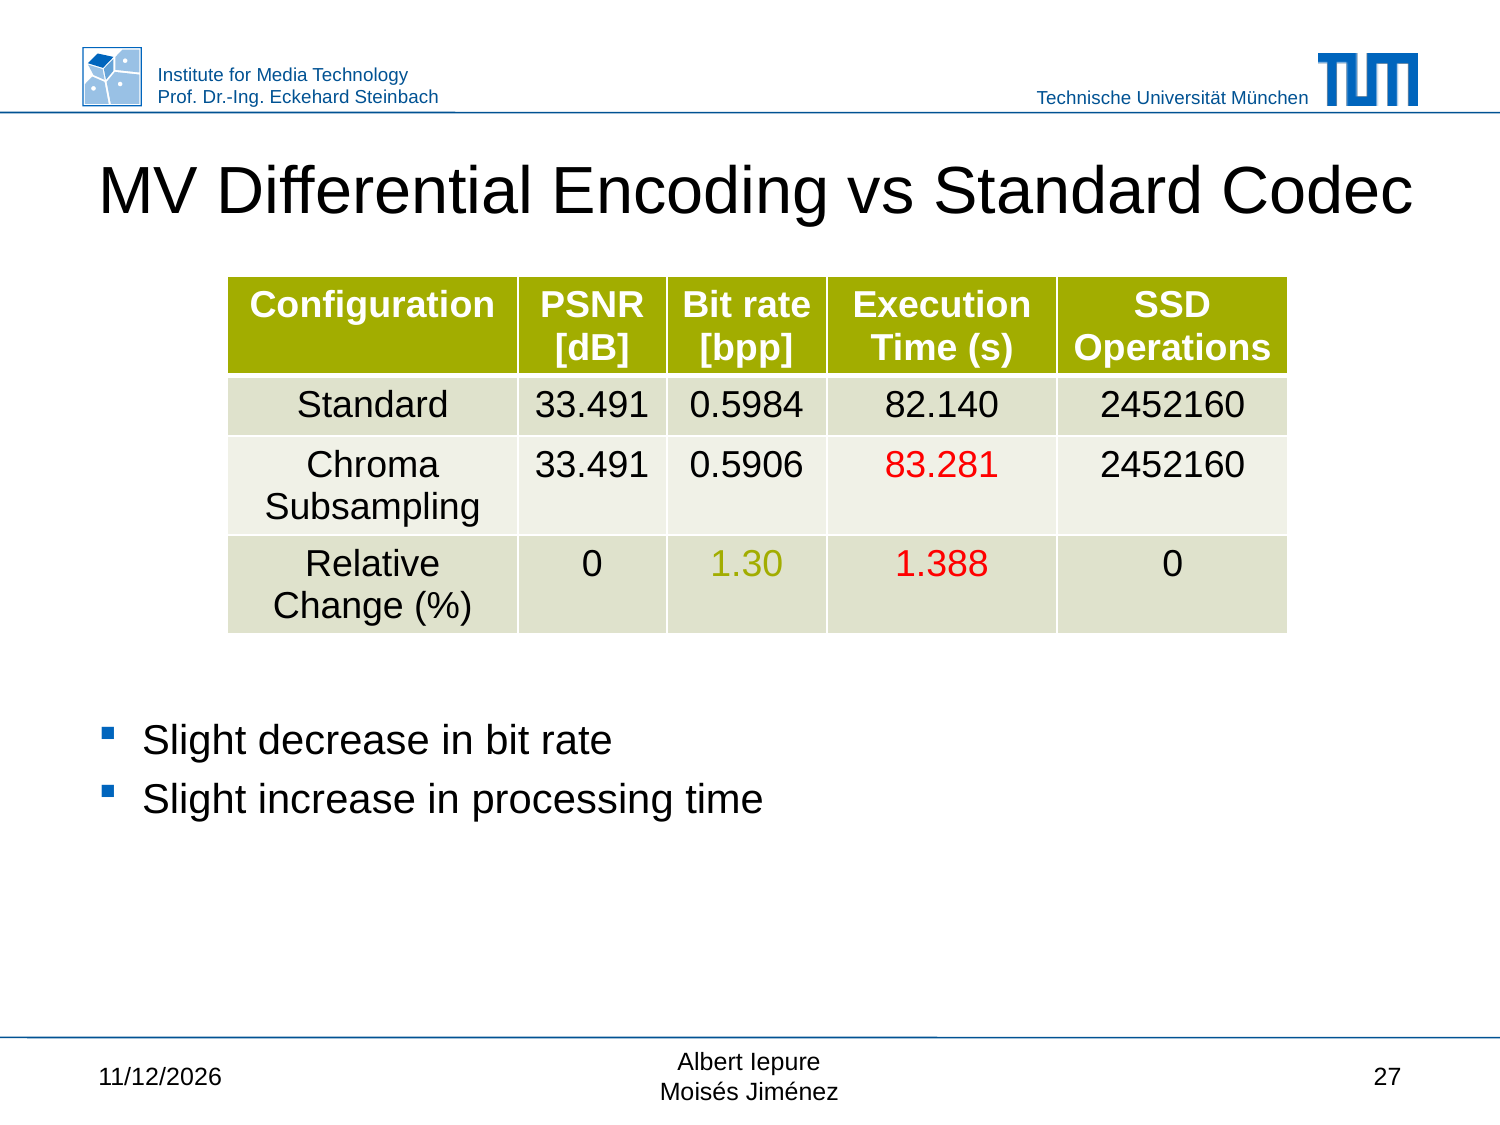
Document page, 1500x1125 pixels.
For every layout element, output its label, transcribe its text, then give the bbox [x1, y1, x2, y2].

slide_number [83, 1049, 283, 1101]
table_cell Relative Change (%) [228, 536, 517, 633]
table_cell 82.140 [828, 378, 1056, 435]
table_header Configuration [228, 277, 517, 373]
table_cell 2452160 [1058, 378, 1287, 435]
table_header SSD Operations [1058, 277, 1287, 373]
table_cell 0.5984 [668, 378, 826, 435]
table_cell Chroma Subsampling [228, 437, 517, 534]
slide_number 27 [1219, 1049, 1417, 1101]
text_box Slight decrease in bit rate Slight increase in processing time [83, 705, 1417, 826]
footer Albert Iepure Moisés Jiménez [325, 1049, 1174, 1101]
table_header Bit rate [bpp] [668, 277, 826, 373]
table_header Execution Time (s) [828, 277, 1056, 373]
table_header PSNR [dB] [519, 277, 666, 373]
table_cell Standard [228, 378, 517, 435]
table_cell 2452160 [1058, 437, 1287, 534]
table_cell 1.30 [668, 536, 826, 633]
picture [1318, 53, 1418, 106]
table_cell 0.5906 [668, 437, 826, 534]
title MV Differential Encoding vs Standard Codec [83, 139, 1460, 239]
table_cell 33.491 [519, 437, 666, 534]
table_cell 0 [1058, 536, 1287, 633]
table_cell 1.388 [828, 536, 1056, 633]
table_cell 0 [519, 536, 666, 633]
table_cell 33.491 [519, 378, 666, 435]
table_cell 83.281 [828, 437, 1056, 534]
